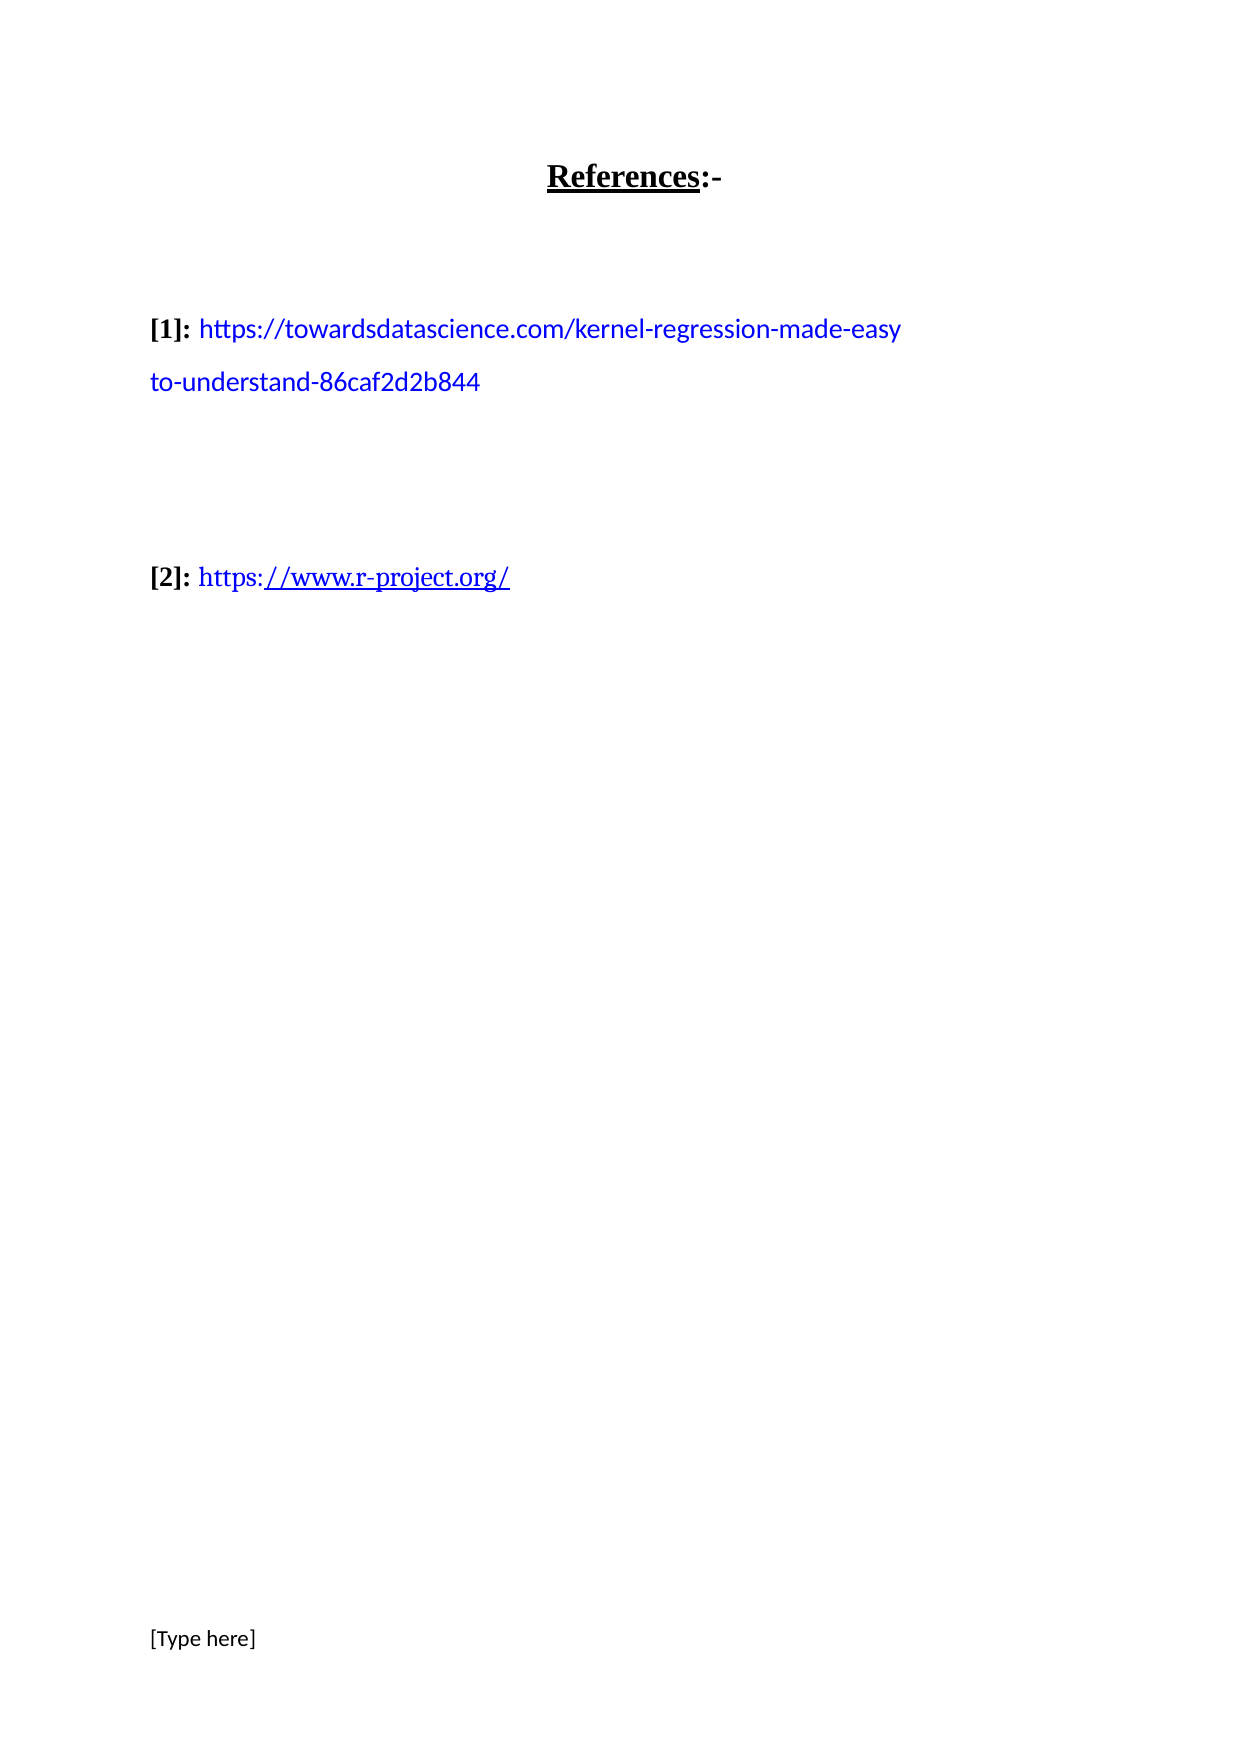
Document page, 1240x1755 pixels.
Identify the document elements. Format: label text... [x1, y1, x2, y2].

text_box References:- [544, 152, 727, 194]
footer [Type here] [147, 1626, 260, 1755]
text_box [2]: https://www.r-project.org/ [147, 556, 536, 592]
text_box [1]: https://towardsdatascience.com/kernel-regression-made-easy to-understand-86caf2d2b844 [147, 307, 918, 398]
